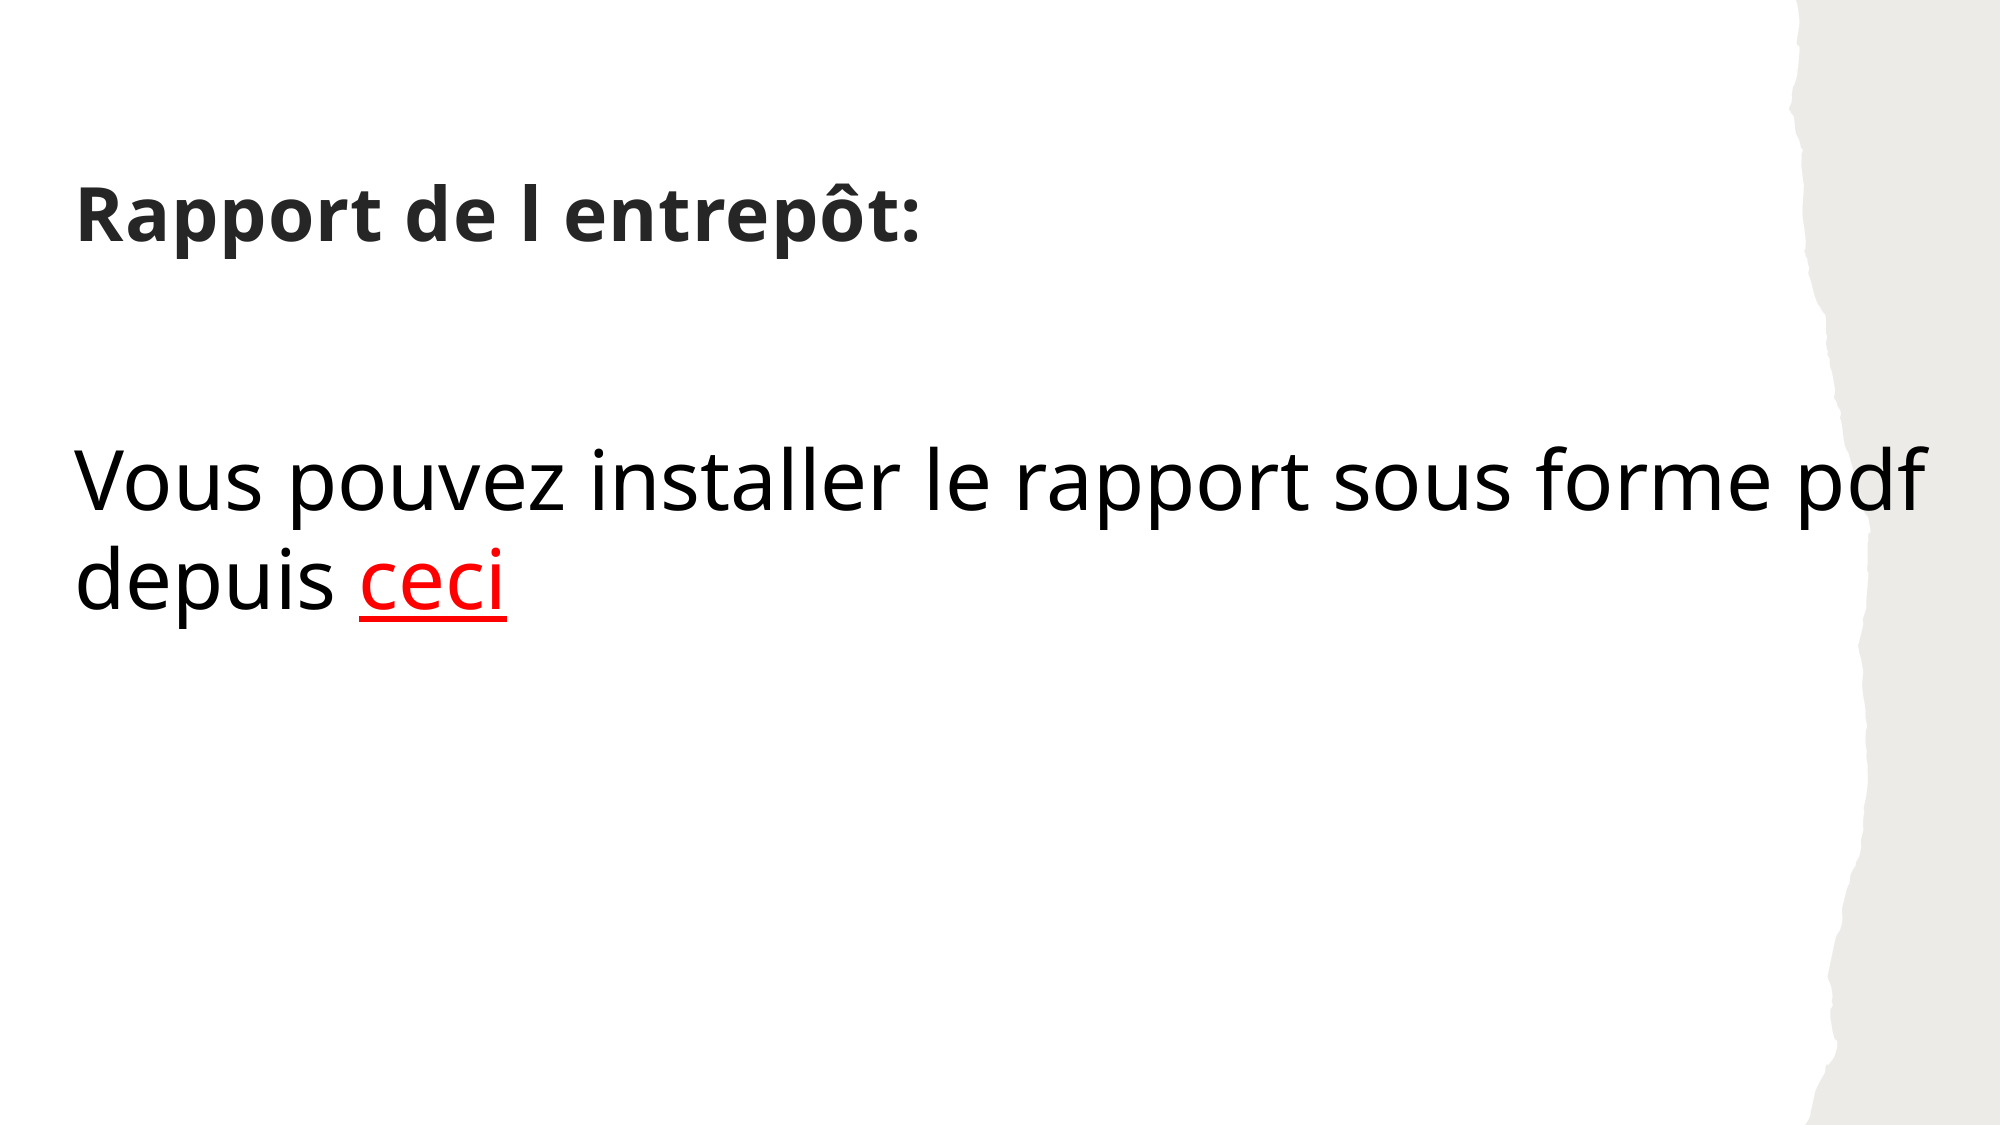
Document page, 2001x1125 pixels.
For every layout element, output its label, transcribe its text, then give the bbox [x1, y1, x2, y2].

text_box Vous pouvez installer le rapport sous forme pdf depuis ceci [59, 419, 1951, 648]
list Rapport de l entrepôt: [59, 158, 1670, 314]
picture [1789, 0, 2000, 1125]
